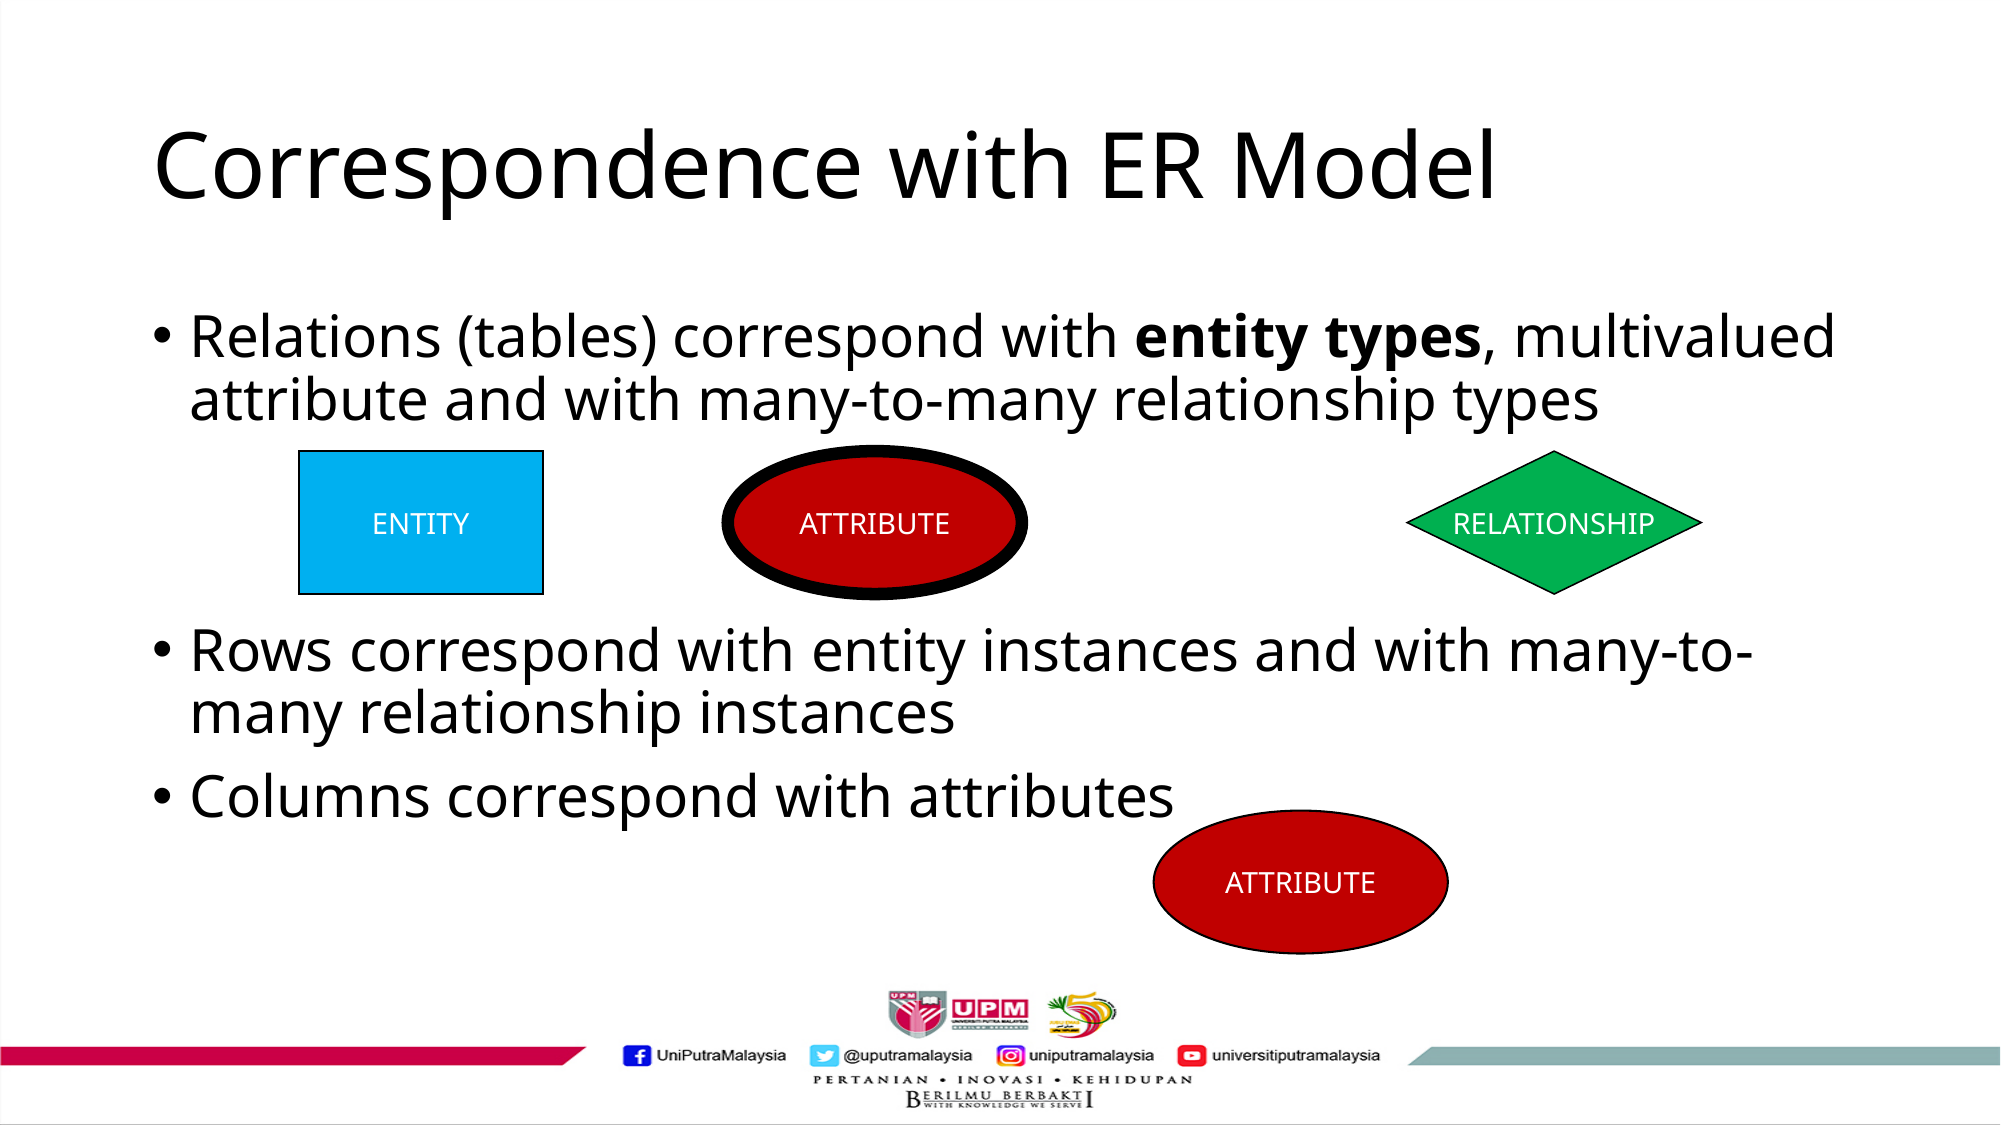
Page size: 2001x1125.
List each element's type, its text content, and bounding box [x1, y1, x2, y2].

title Correspondence with ER Model [137, 59, 1863, 278]
list Relations (tables) correspond with entity types, multivalued attribute and with many-to-many relationship types Rows correspond with entity instances and with many-to-many relationship instances Columns correspond with attributes [137, 299, 1863, 974]
text_box RELATIONSHIP [1407, 451, 1702, 595]
text_box ATTRIBUTE [726, 450, 1023, 596]
picture [0, 0, 2001, 1125]
text_box ENTITY [298, 451, 543, 594]
text_box ATTRIBUTE [1152, 809, 1449, 955]
